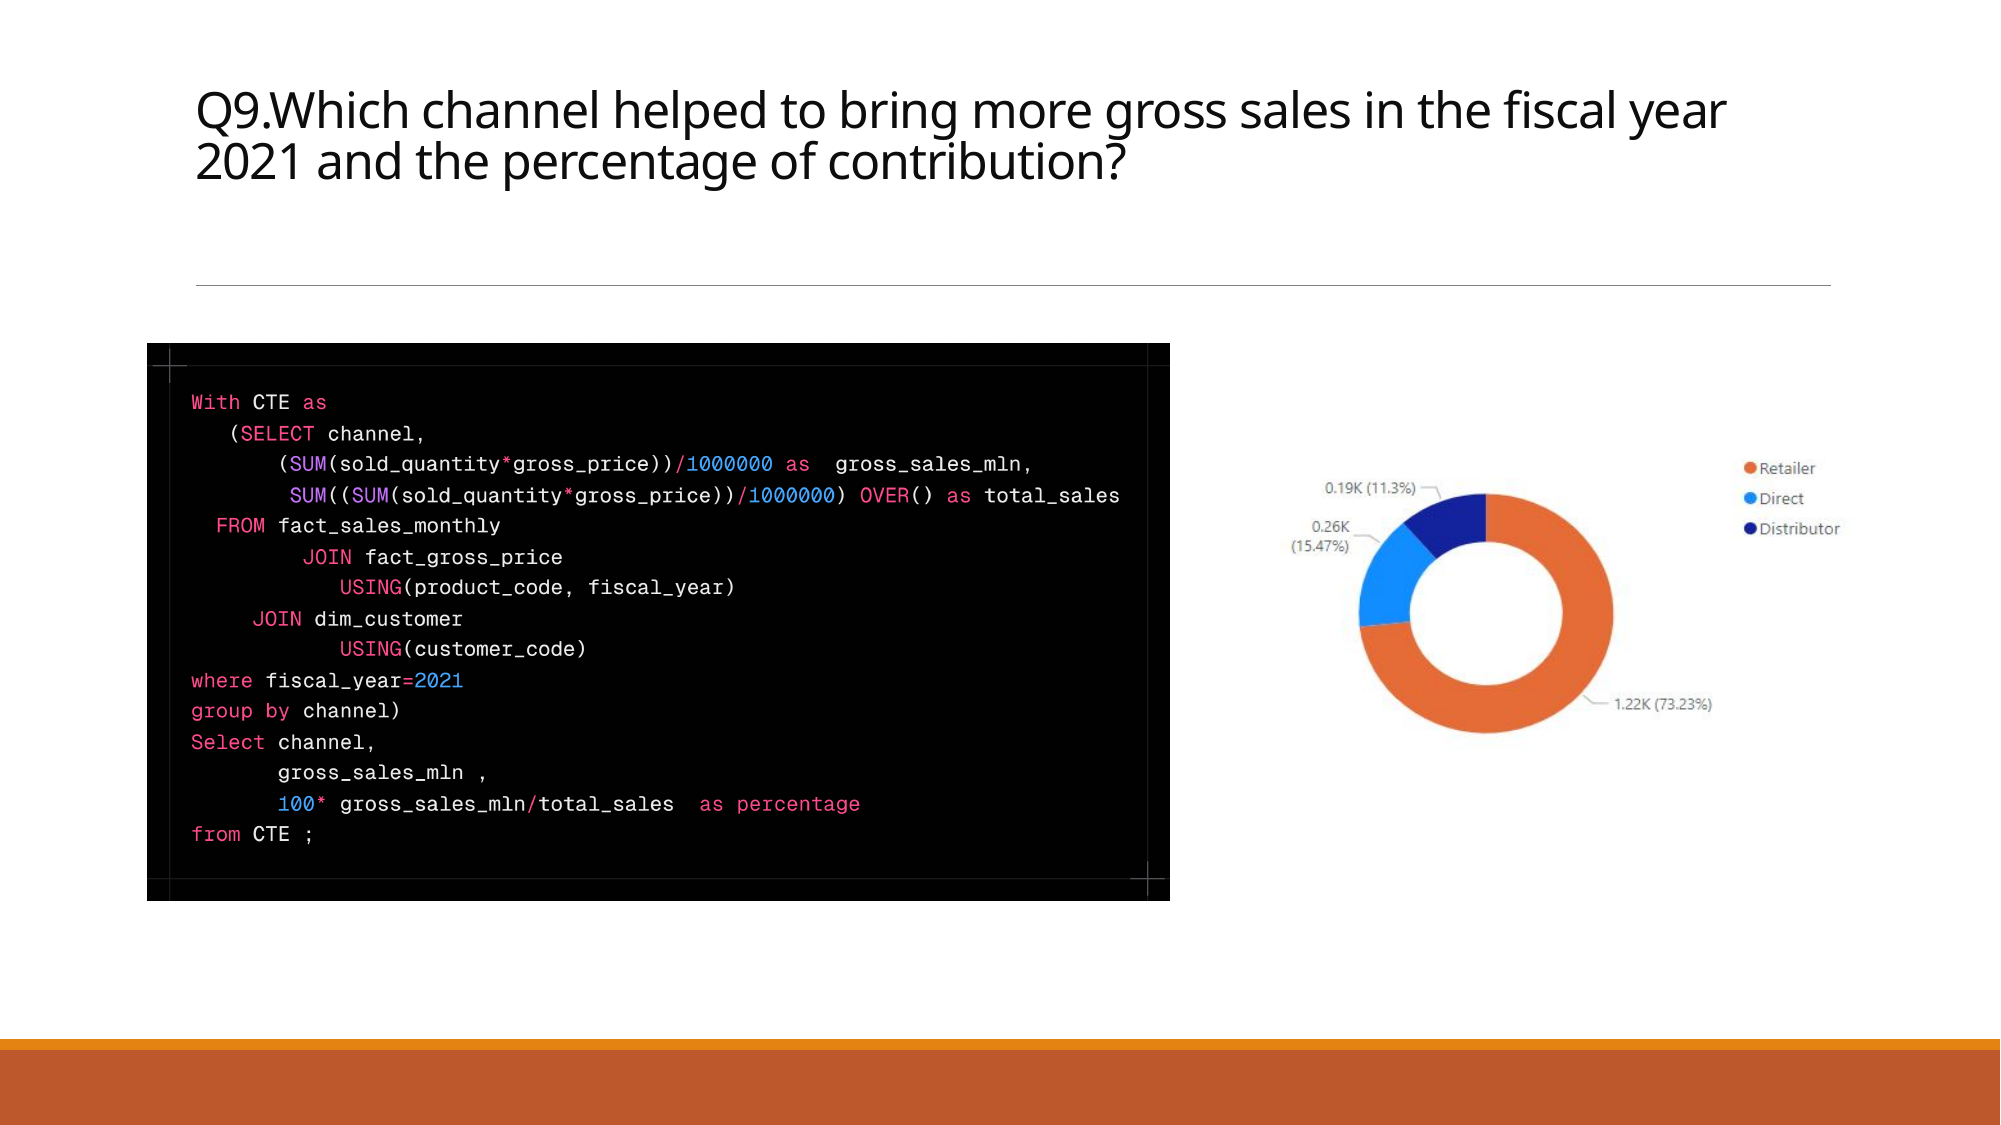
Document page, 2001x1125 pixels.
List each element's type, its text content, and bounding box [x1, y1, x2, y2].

picture [1198, 362, 1941, 882]
title Q9.Which channel helped to bring more gross sales in the fiscal year 2021 and the percentage of contribution? [179, 47, 1830, 198]
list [146, 342, 1171, 902]
